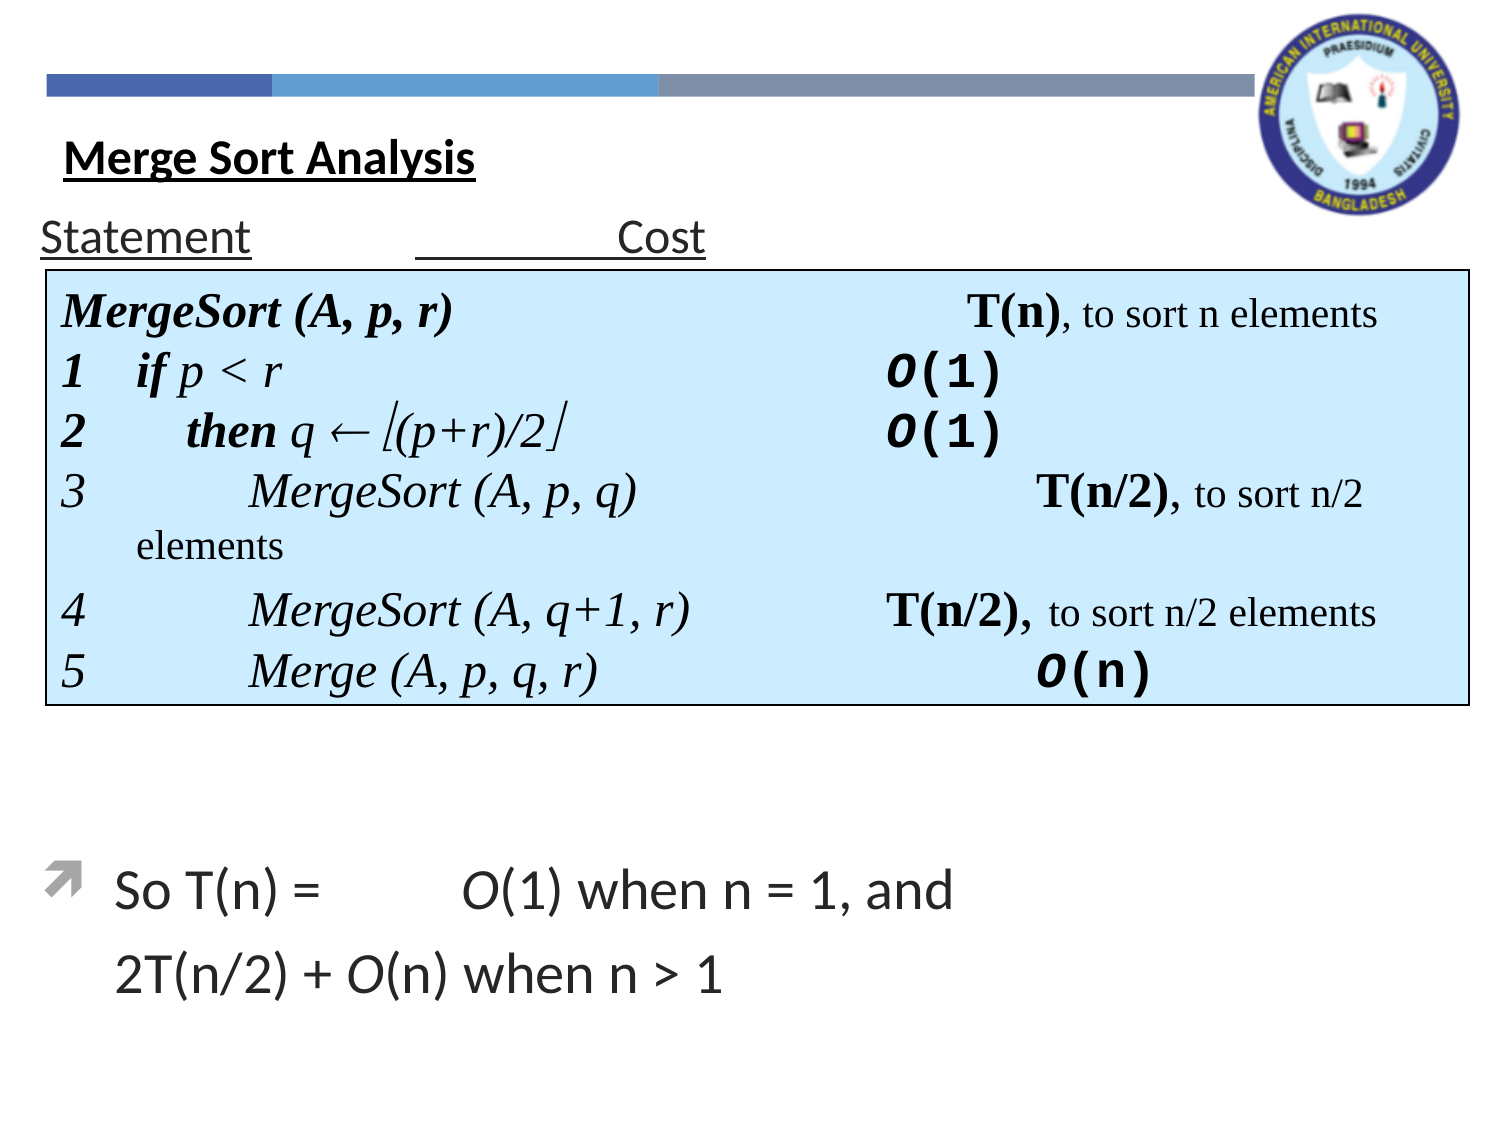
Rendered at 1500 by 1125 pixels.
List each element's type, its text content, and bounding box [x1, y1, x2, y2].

picture [1254, 9, 1465, 195]
text_box MergeSort (A, p, r) T(n), to sort n elements if p < r O(1) then q  (p+r)/2 O(1) MergeSort (A, p, q) T(n/2), to sort n/2 elements MergeSort (A, q+1, r) T(n/2), to sort n/2 elements Merge (A, p, q, r) O(n) [46, 270, 1469, 706]
text_box Statement Cost So T(n) = O(1) when n = 1, and 2T(n/2) + O(n) when n > 1 [25, 195, 1469, 1055]
text_box Merge Sort Analysis [48, 117, 491, 193]
